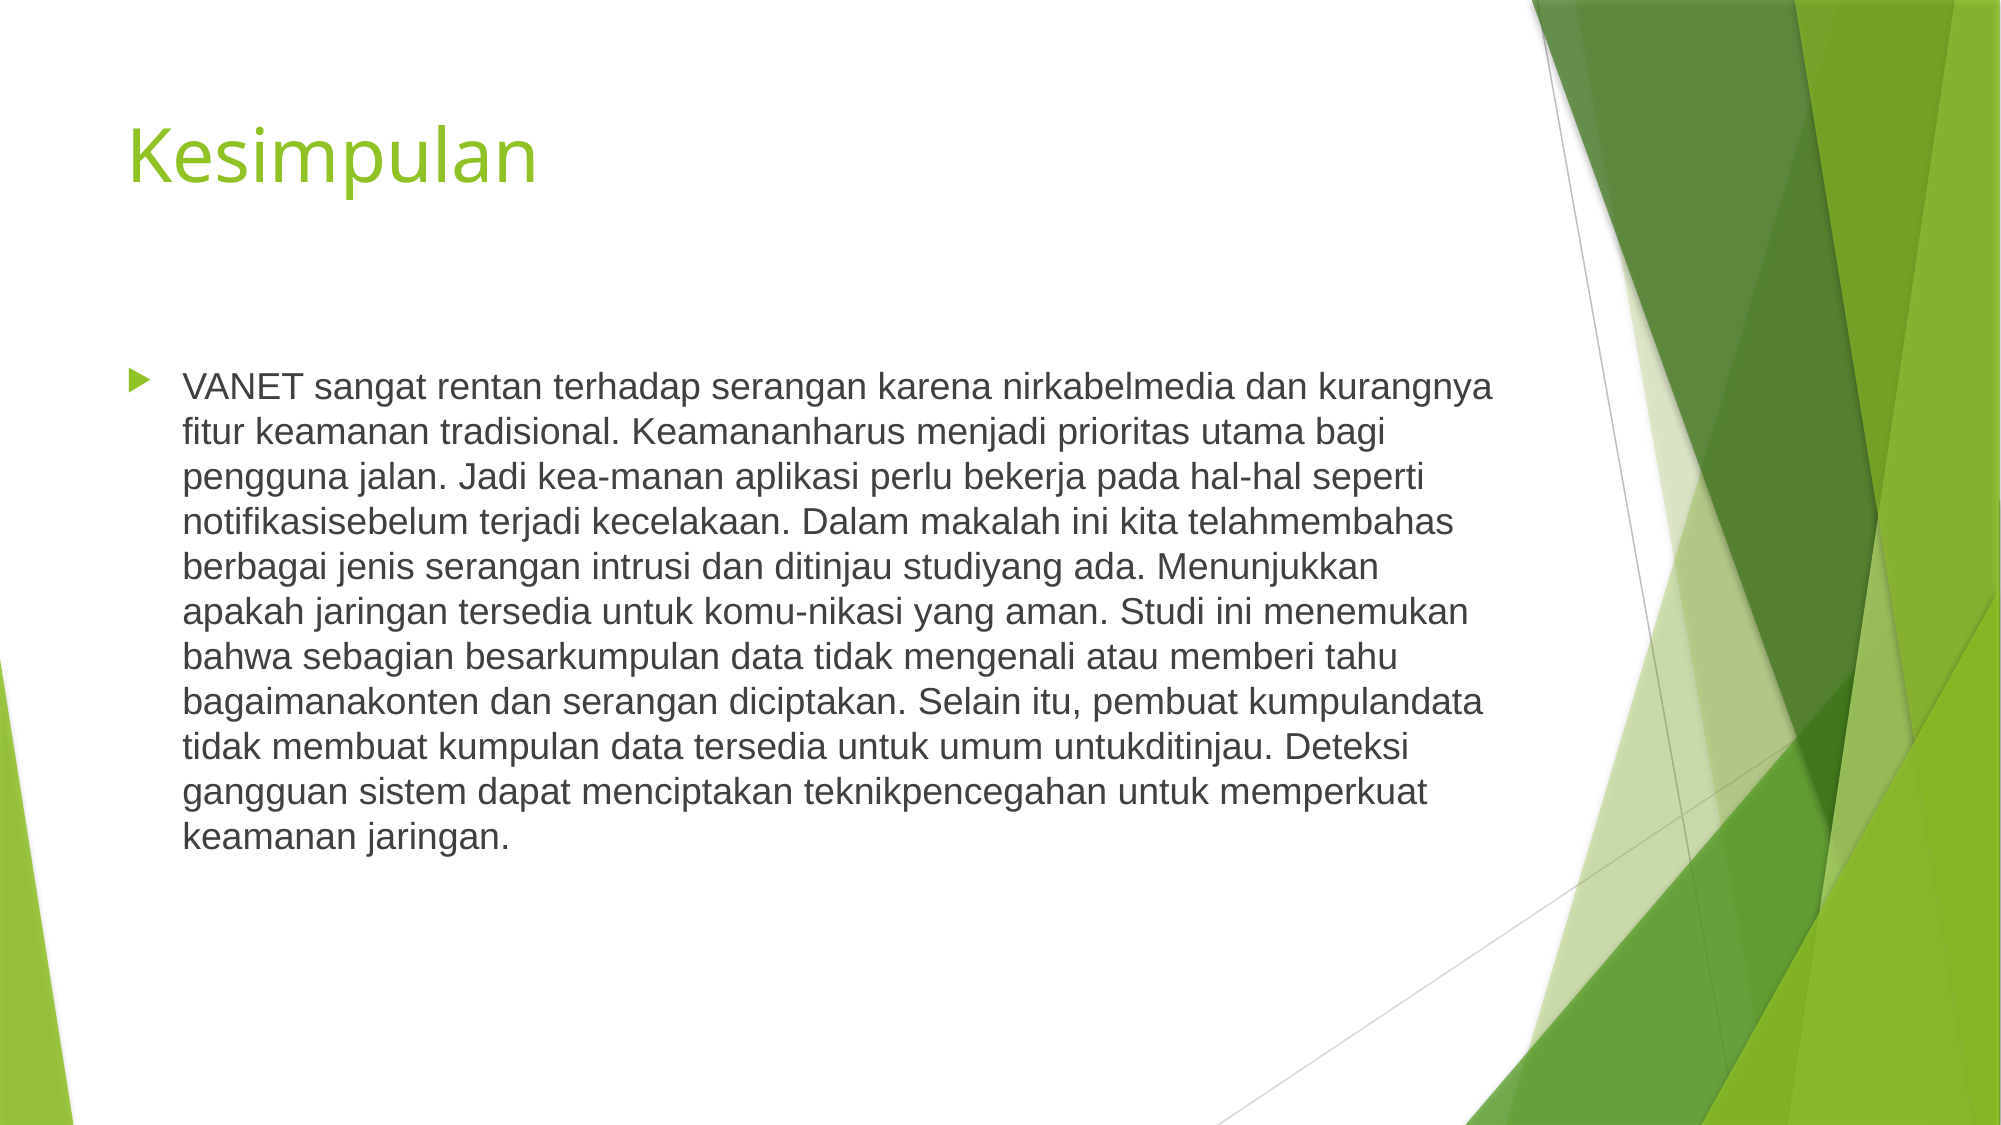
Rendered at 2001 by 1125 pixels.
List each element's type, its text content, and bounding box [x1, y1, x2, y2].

list VANET sangat rentan terhadap serangan karena nirkabelmedia dan kurangnya fitur keamanan tradisional. Keamananharus menjadi prioritas utama bagi pengguna jalan. Jadi kea-manan aplikasi perlu bekerja pada hal-hal seperti notifikasisebelum terjadi kecelakaan. Dalam makalah ini kita telahmembahas berbagai jenis serangan intrusi dan ditinjau studiyang ada. Menunjukkan apakah jaringan tersedia untuk komu-nikasi yang aman. Studi ini menemukan bahwa sebagian besarkumpulan data tidak mengenali atau memberi tahu bagaimanakonten dan serangan diciptakan. Selain itu, pembuat kumpulandata tidak membuat kumpulan data tersedia untuk umum untukditinjau. Deteksi gangguan sistem dapat menciptakan teknikpencegahan untuk memperkuat keamanan jaringan. [111, 354, 1522, 992]
title Kesimpulan [111, 99, 1522, 317]
